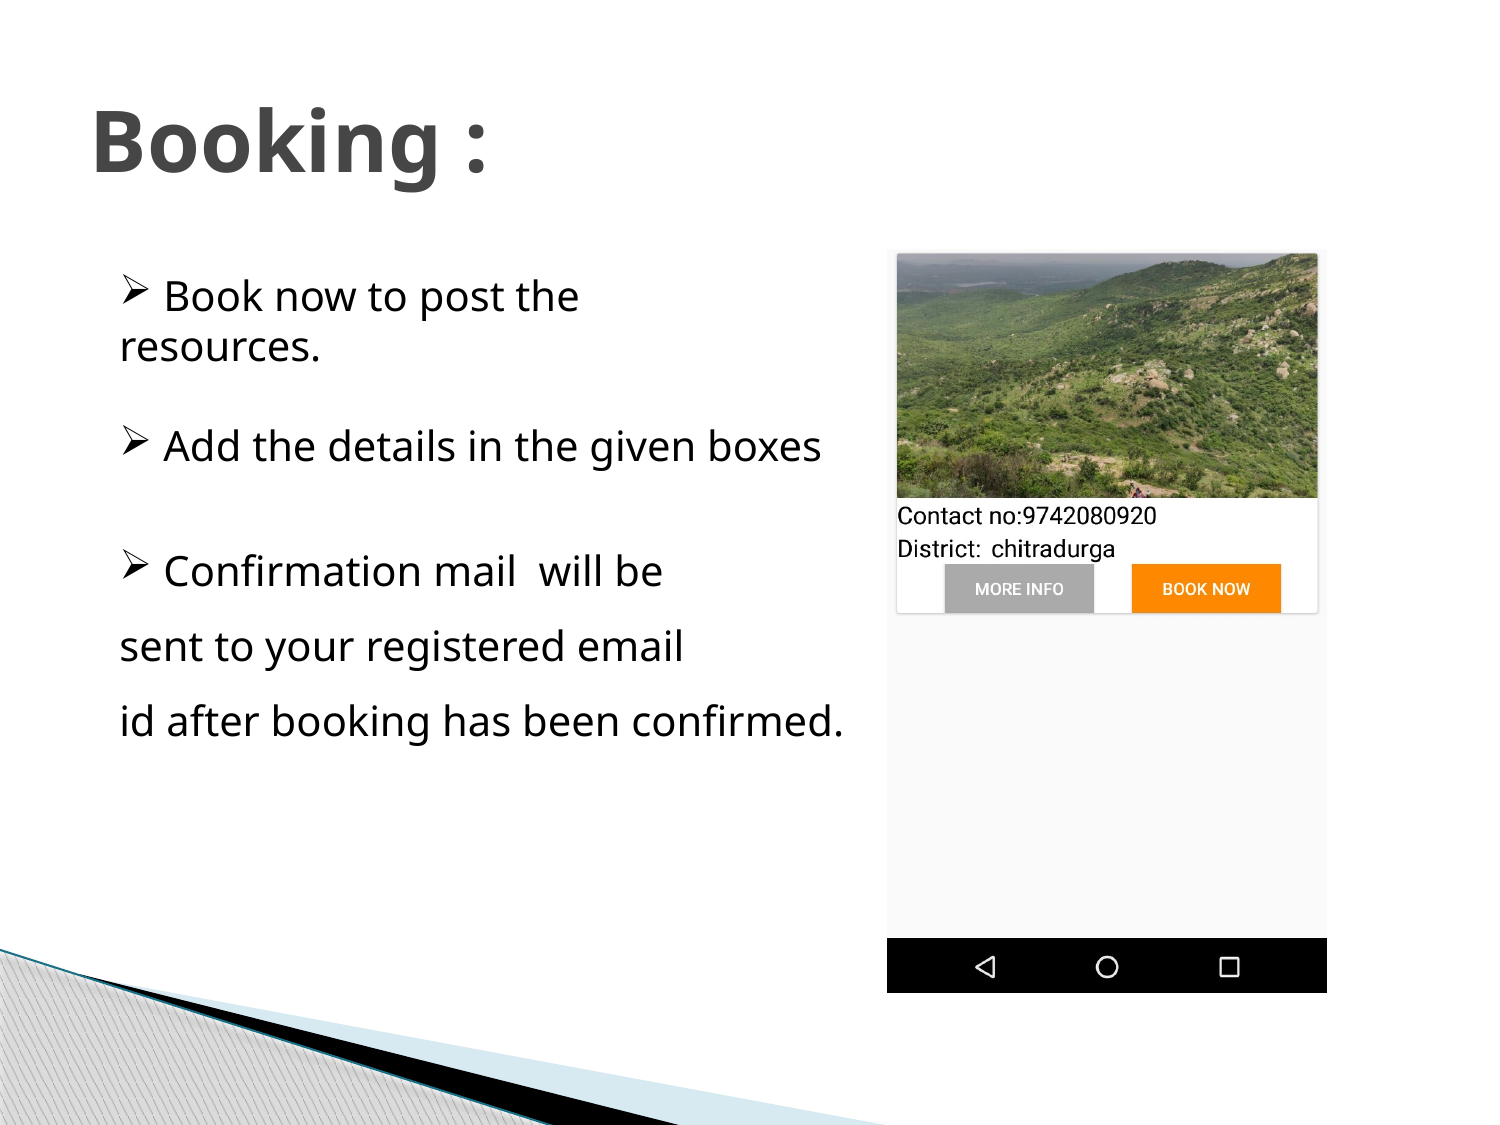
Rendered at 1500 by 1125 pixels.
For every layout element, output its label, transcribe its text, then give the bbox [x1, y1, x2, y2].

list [887, 249, 1327, 993]
title Booking : [75, 45, 1425, 233]
text_box Book now to post the resources. Add the details in the given boxes Confirmation mail will be sent to your registered email id after booking has been confirmed. [104, 262, 860, 853]
